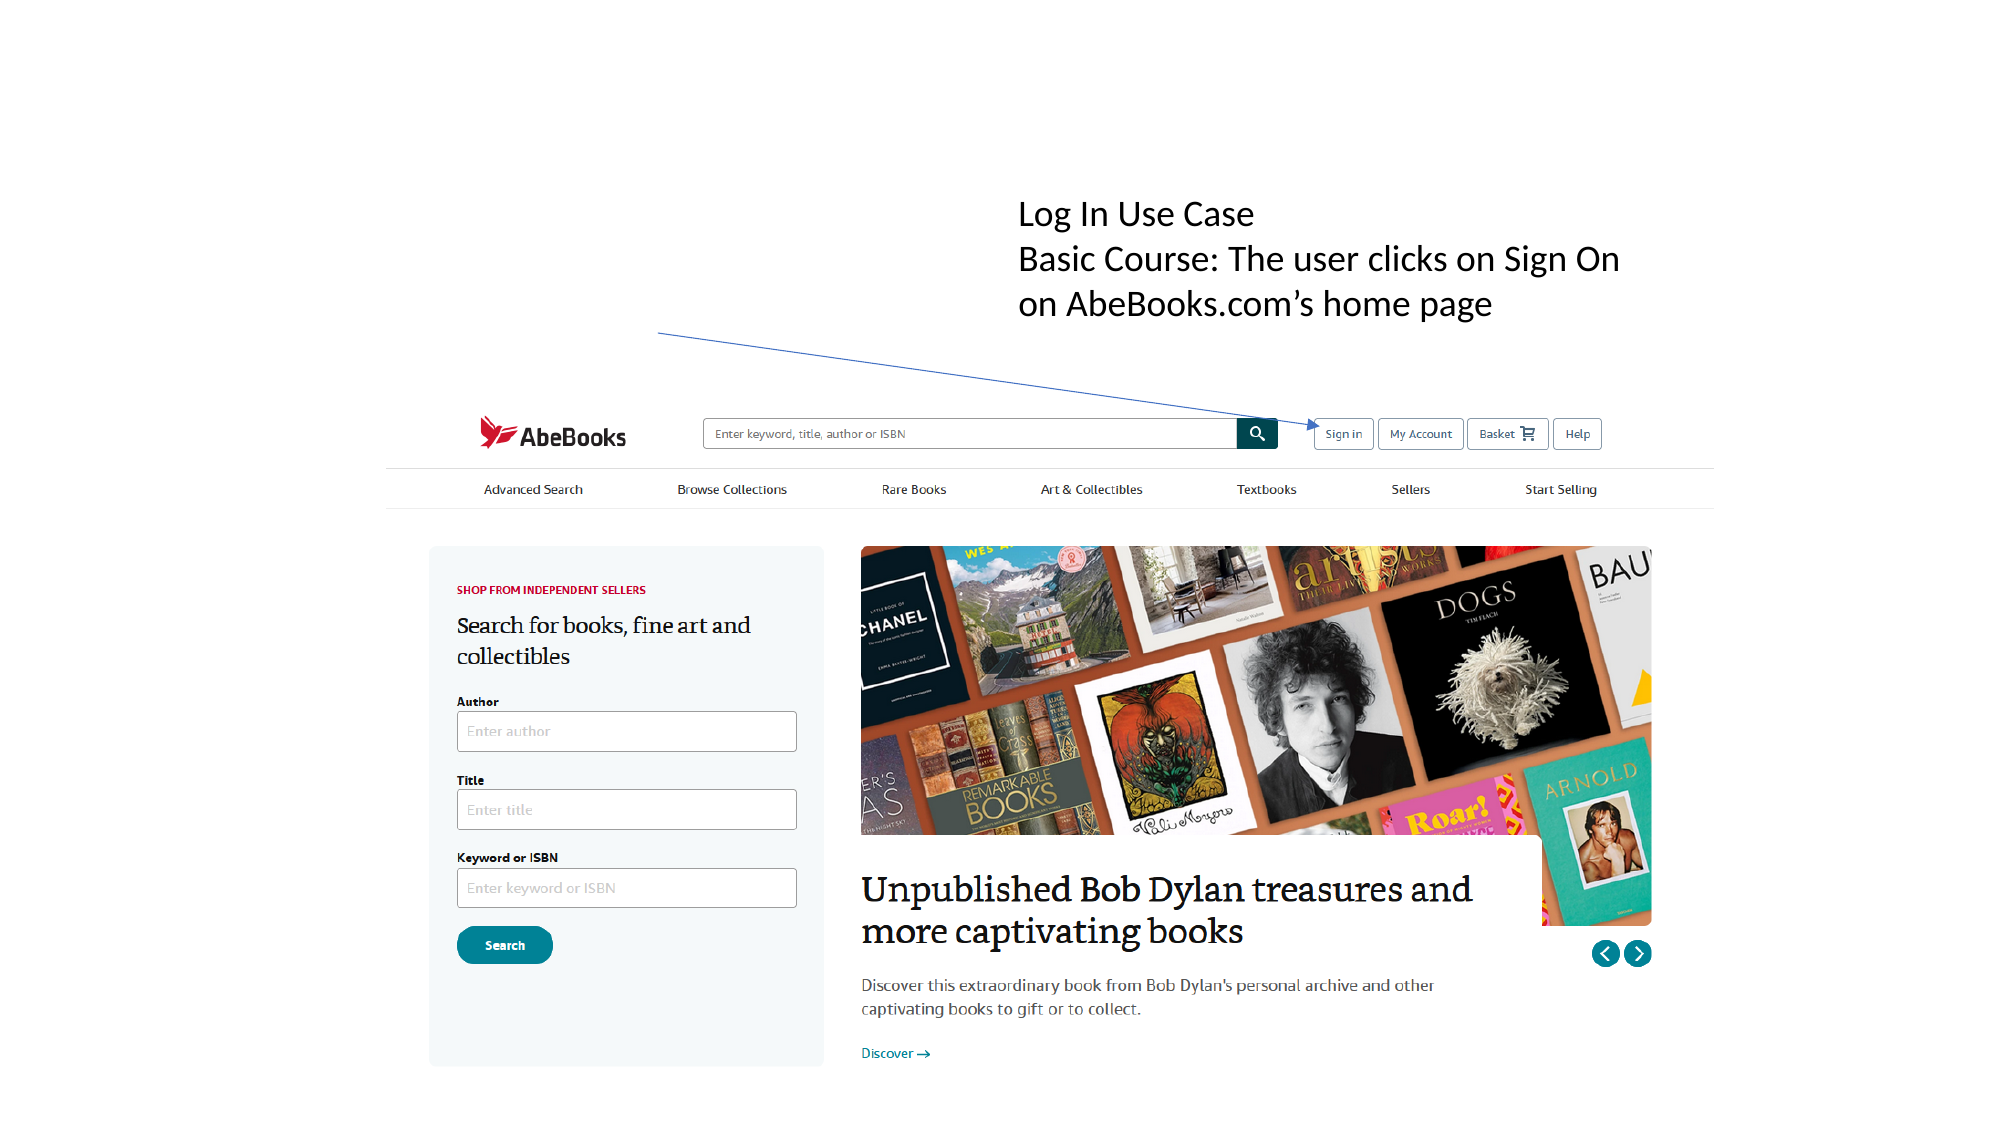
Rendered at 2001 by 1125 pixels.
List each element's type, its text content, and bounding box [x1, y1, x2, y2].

picture [386, 404, 1714, 1077]
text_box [657, 333, 1320, 427]
text_box Log In Use Case Basic Course: The user clicks on Sign On on AbeBooks.com’s home page [1003, 181, 1637, 332]
